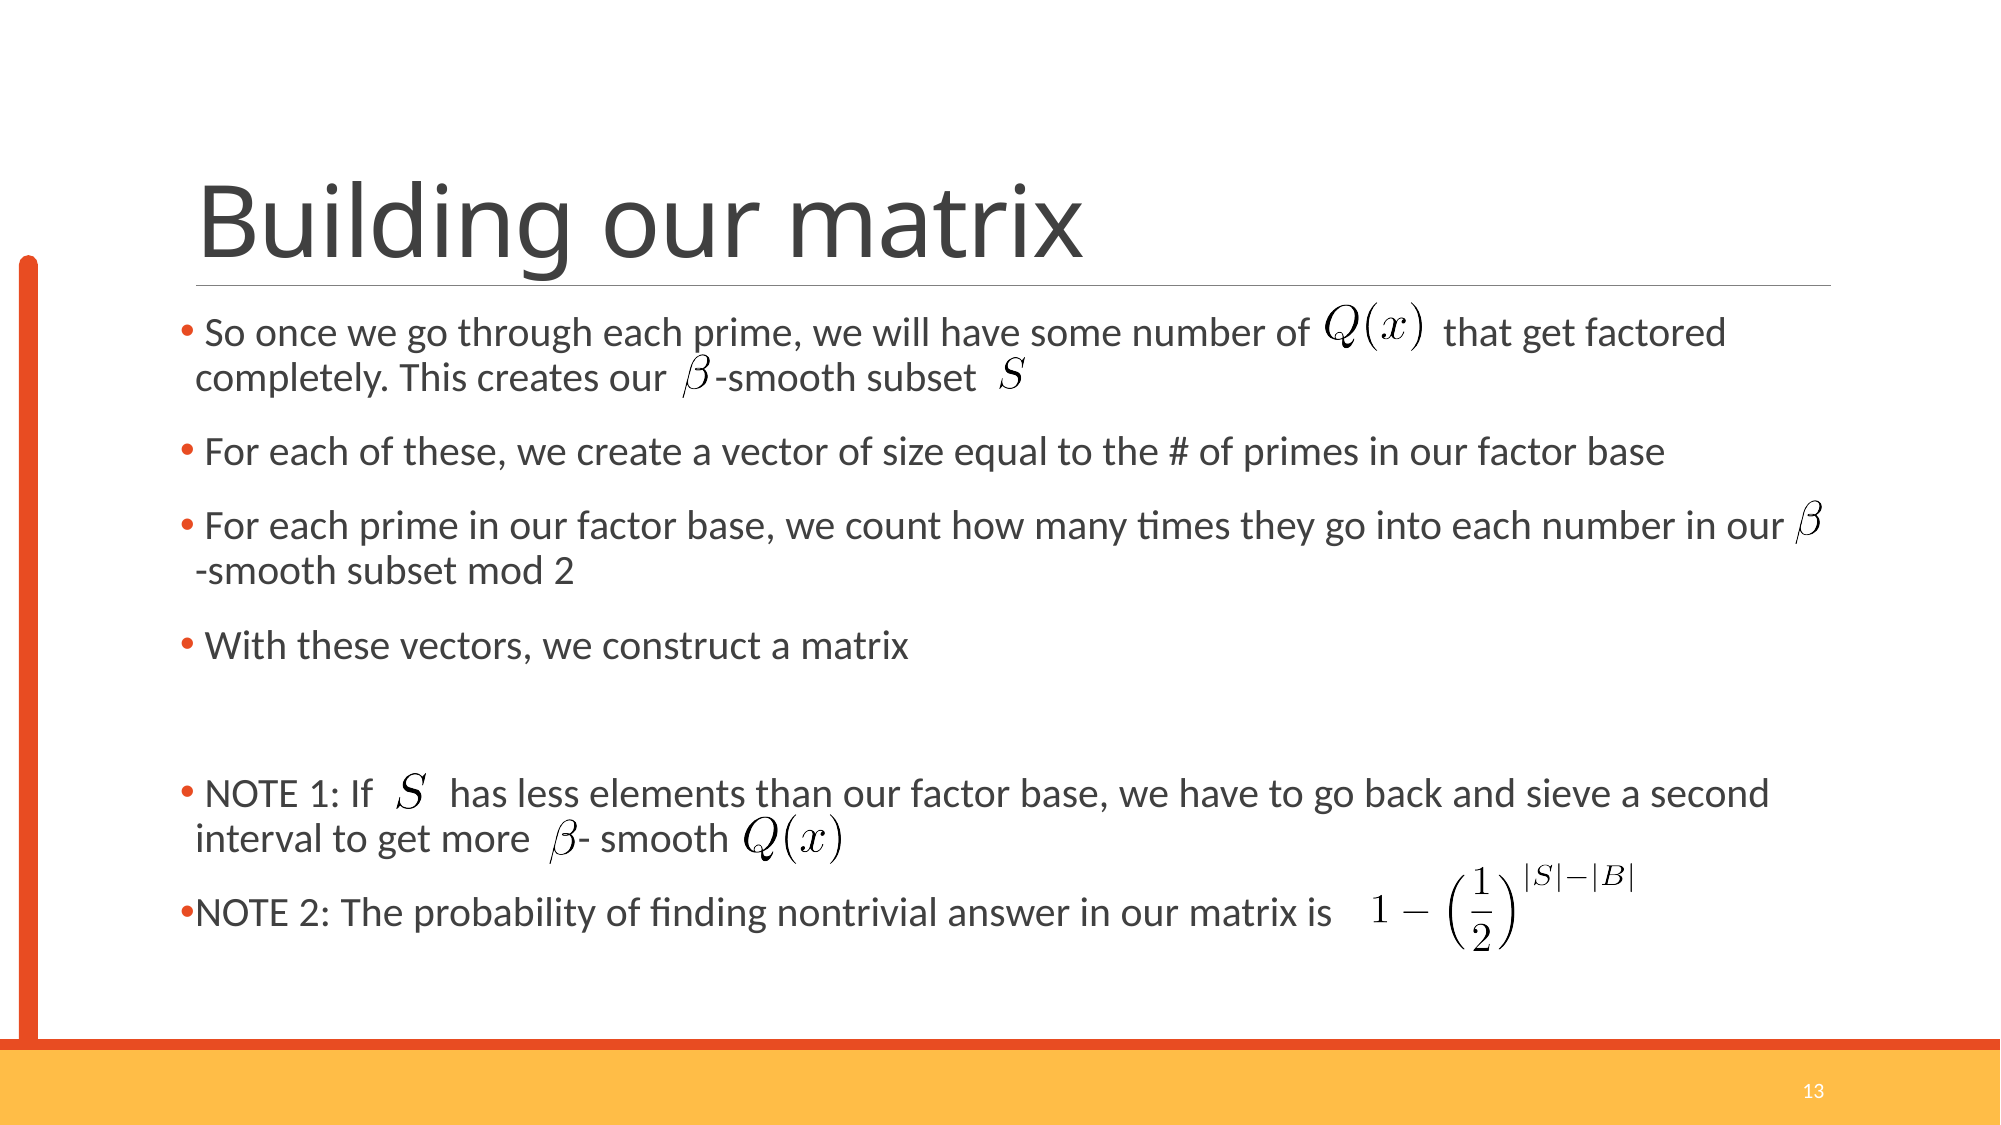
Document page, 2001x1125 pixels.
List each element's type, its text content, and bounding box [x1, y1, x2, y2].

picture [549, 819, 577, 864]
picture [396, 773, 426, 810]
picture [999, 357, 1026, 389]
picture [1794, 499, 1823, 545]
list So once we go through each prime, we will have some number of that get factored completely. This creates our -smooth subset For each of these, we create a vector of size equal to the # of primes in our factor base For each prime in our factor base, we count how many times they go into each number in our -smooth subset mod 2 With these vectors, we construct a matrix NOTE 1: If has less elements than our factor base, we have to go back and sieve a second interval to get more - smooth NOTE 2: The probability of finding nontrivial answer in our matrix is [180, 302, 1830, 963]
picture [1372, 862, 1632, 952]
picture [682, 353, 710, 399]
title Building our matrix [180, 47, 1830, 285]
picture [1324, 302, 1422, 352]
picture [744, 814, 842, 864]
slide_number 13 [1624, 1059, 1840, 1120]
